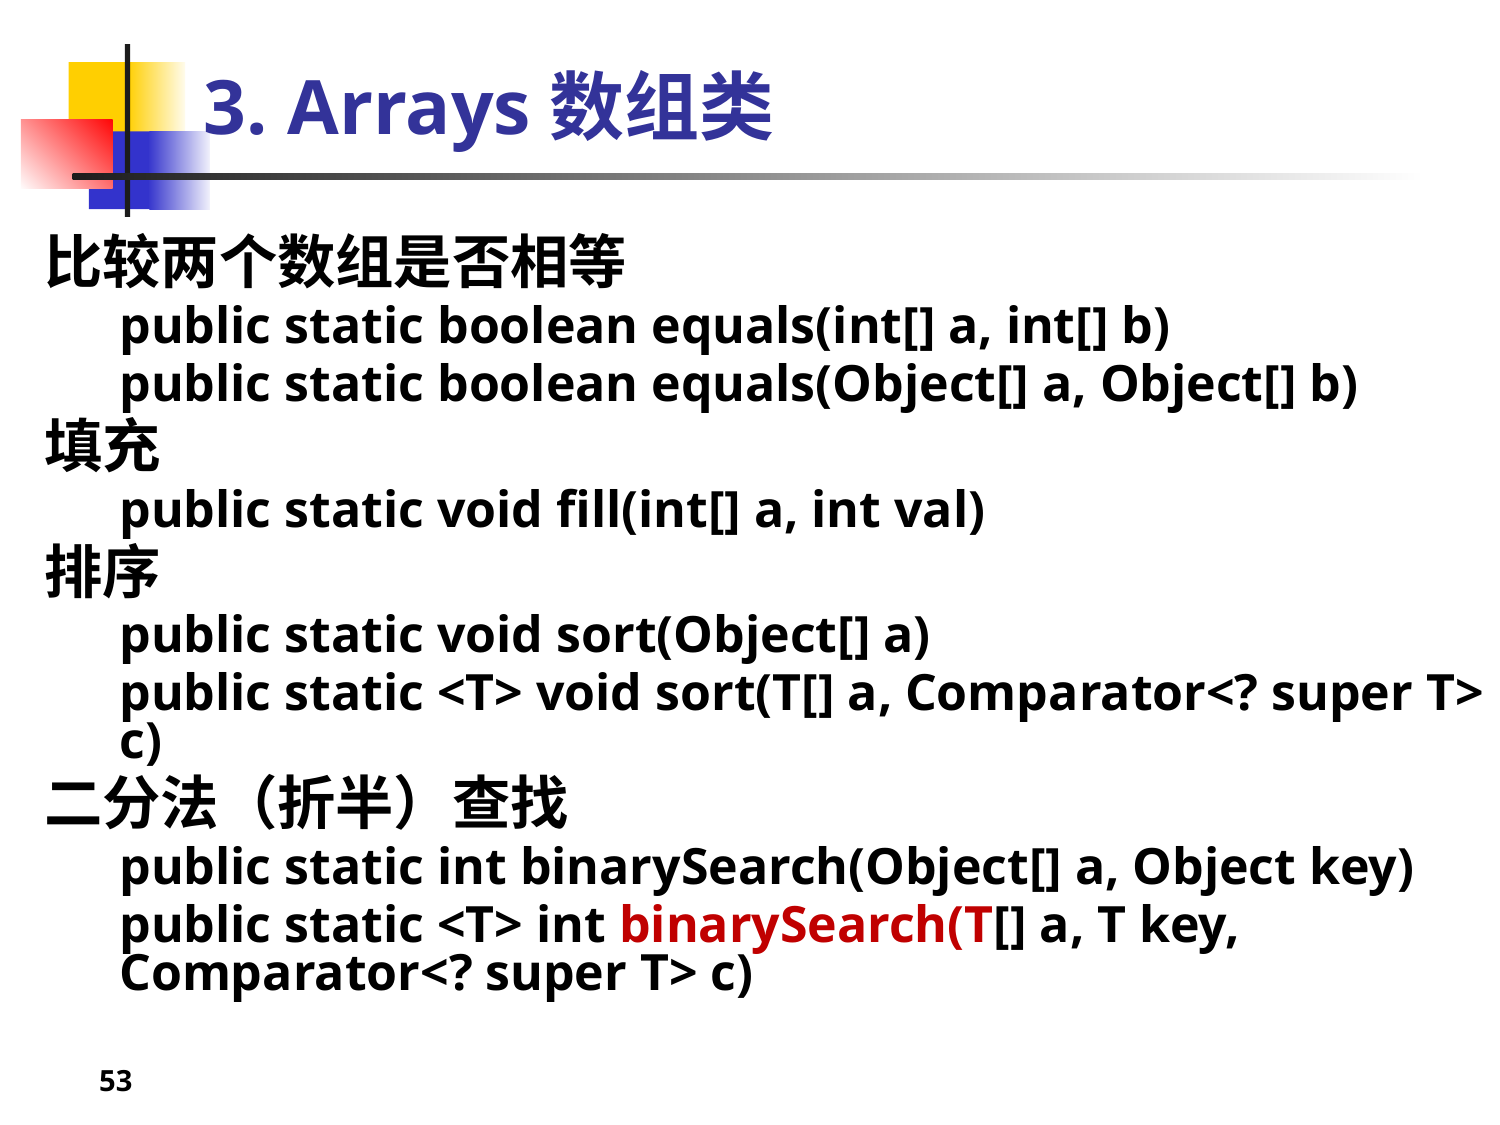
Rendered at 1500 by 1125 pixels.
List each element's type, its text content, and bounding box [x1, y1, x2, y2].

title 3. Arrays数组类 [188, 19, 1468, 157]
slide_number 53 [0, 1034, 148, 1110]
list 比较两个数组是否相等 public static boolean equals(int[] a, int[] b) public static boolean equals(Object[] a, Object[] b) 填充 public static void fill(int[] a, int val) 排序 public static void sort(Object[] a) public static <T> void sort(T[] a, Comparator<? super T> c) 二分法（折半）查找 public static int binarySearch(Object[] a, Object key) public static <T> int binarySearch(T[] a, T key, Comparator<? super T> c) [29, 231, 1500, 1078]
